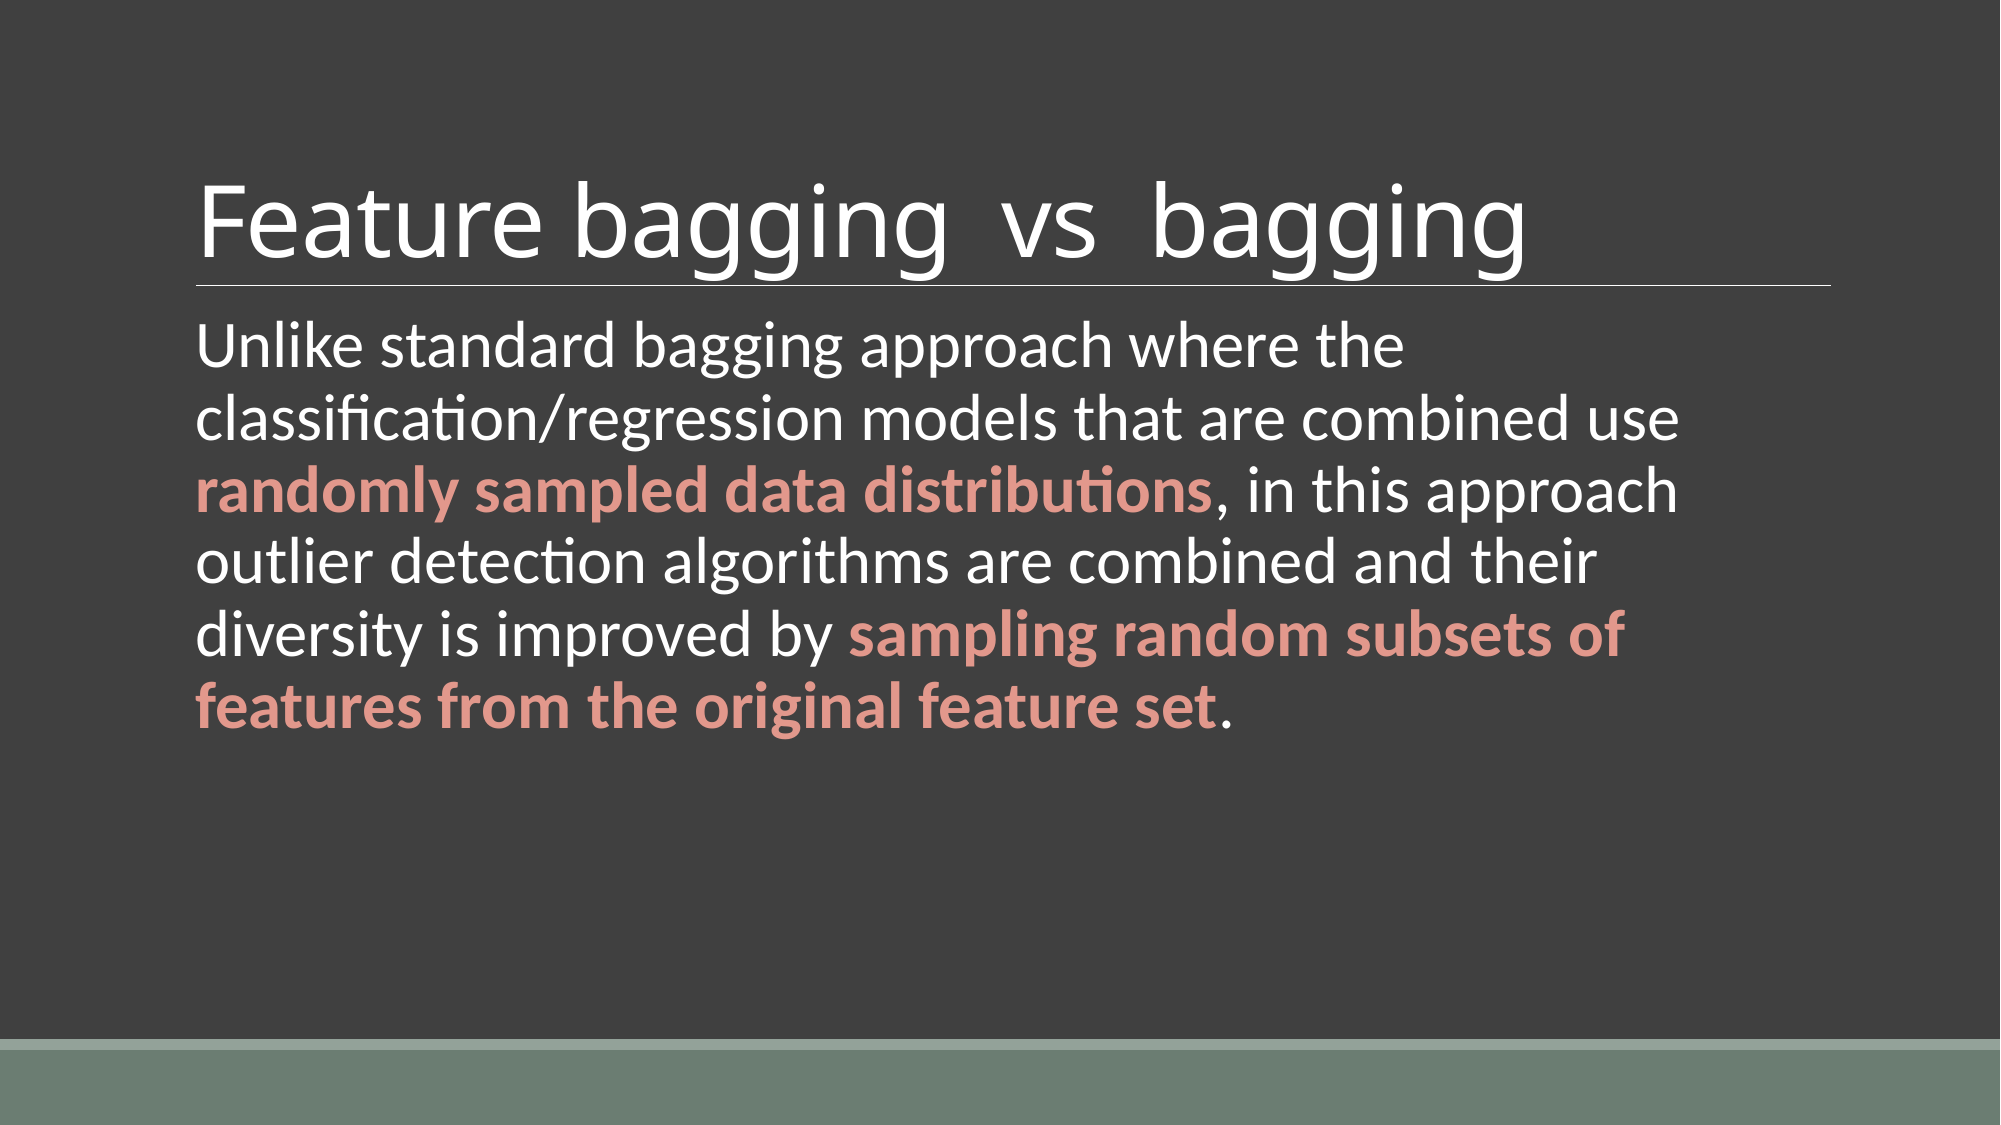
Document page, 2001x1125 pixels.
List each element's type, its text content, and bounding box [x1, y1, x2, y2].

title Feature bagging vs bagging [180, 47, 1830, 285]
list Unlike standard bagging approach where the classification/regression models that are combined use randomly sampled data distributions, in this approach outlier detection algorithms are combined and their diversity is improved by sampling random subsets of features from the original feature set. [180, 302, 1830, 963]
